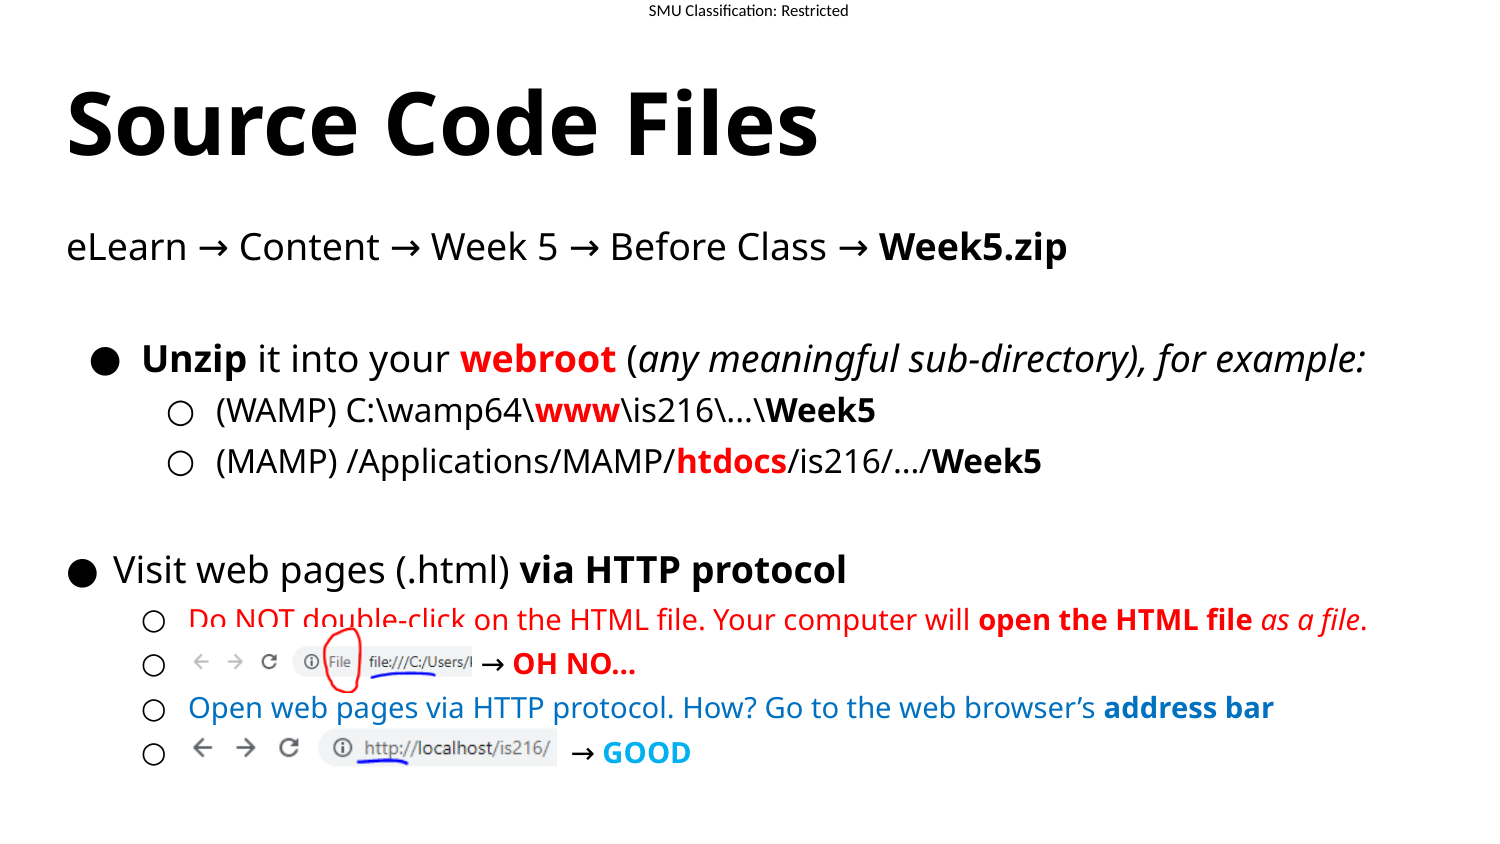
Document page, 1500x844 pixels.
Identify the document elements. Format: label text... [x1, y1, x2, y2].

list eLearn → Content → Week 5 → Before Class → Week5.zip Unzip it into your webroot (any meaningful sub-directory), for example: (WAMP) C:\wamp64\www\is216\...\Week5 (MAMP) /Applications/MAMP/htdocs/is216/…/Week5 Visit web pages (.html) via HTTP protocol Do NOT double-click on the HTML file. Your computer will open the HTML file as a file. → OH NO… Open web pages via HTTP protocol. How? Go to the web browser’s address bar → GOOD [51, 200, 1396, 810]
title Source Code Files [51, 51, 1449, 189]
picture [179, 627, 472, 693]
picture [179, 726, 557, 769]
